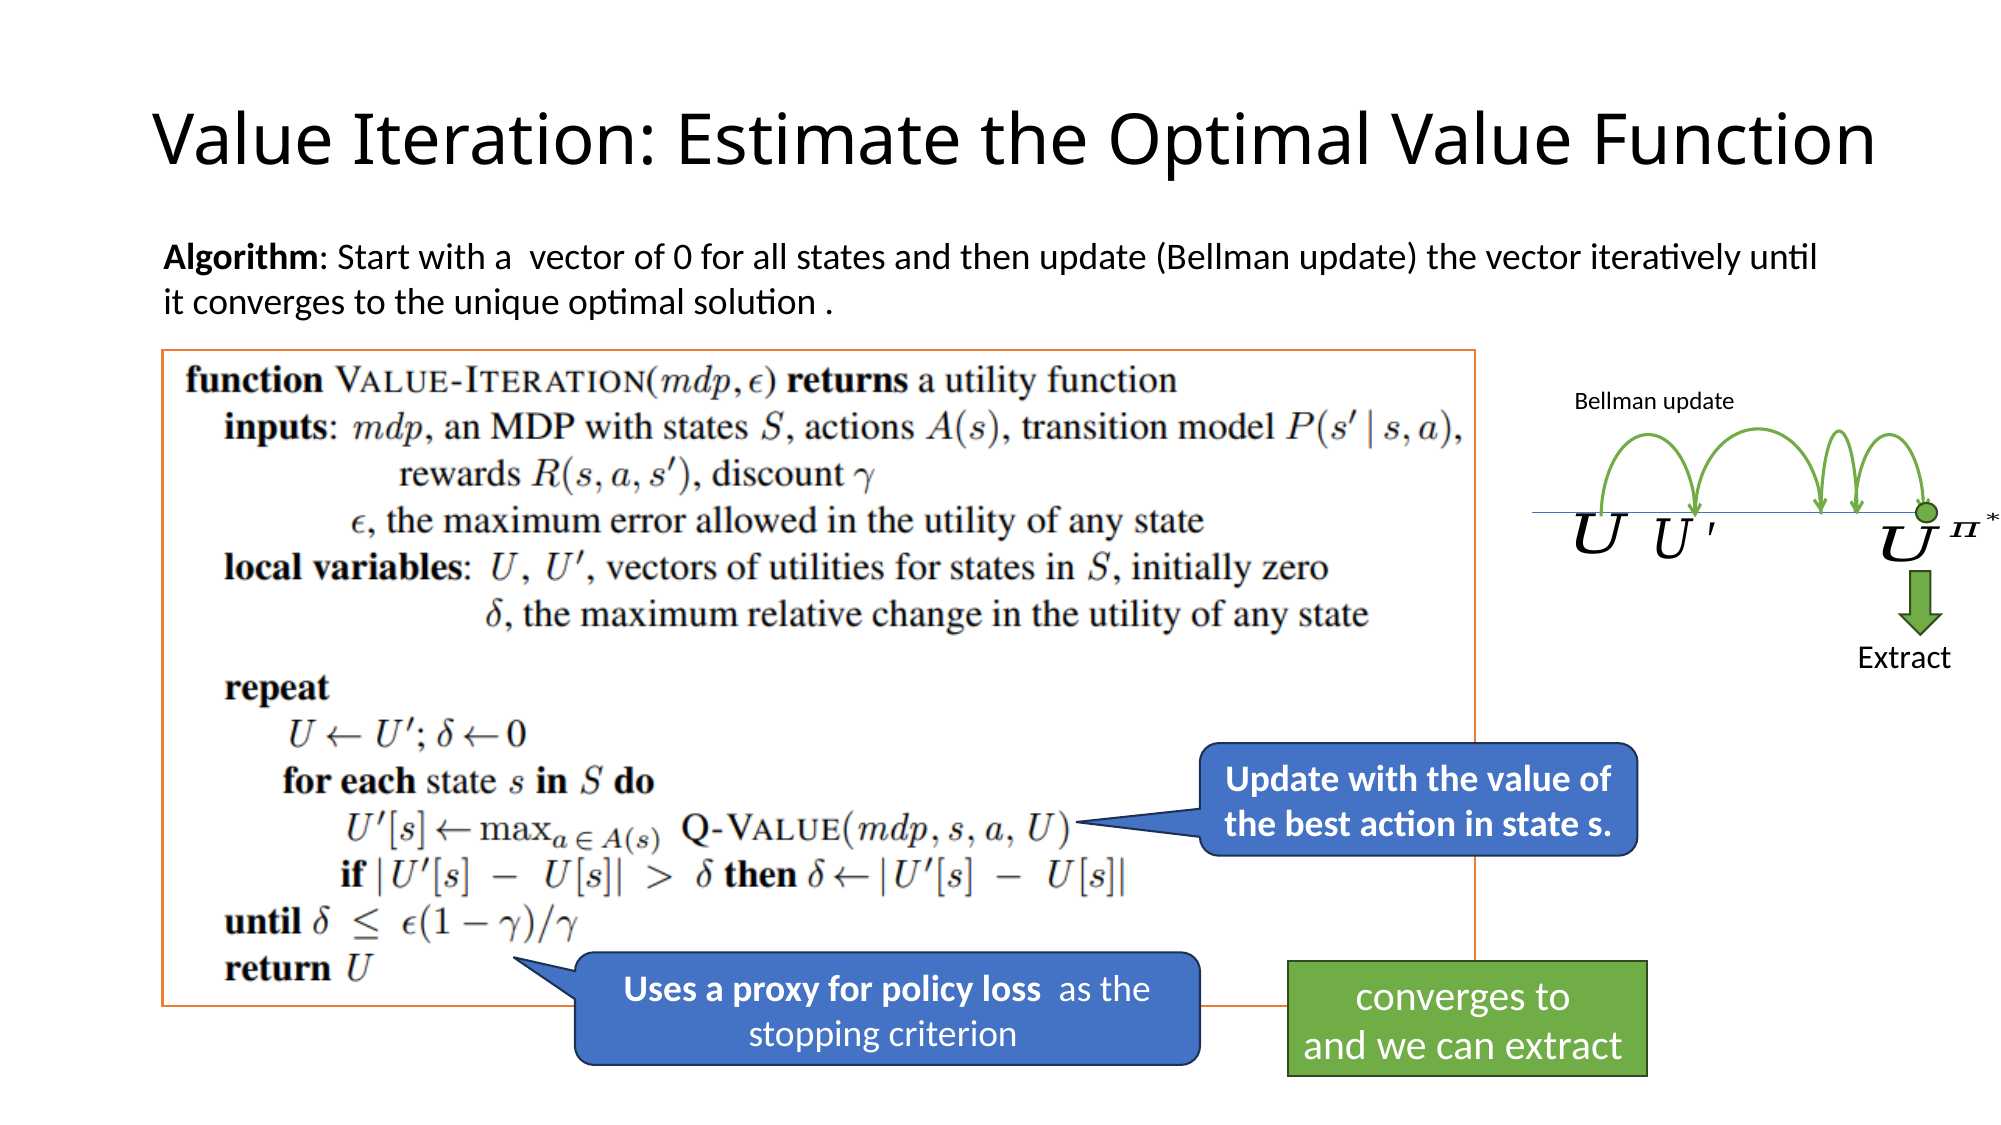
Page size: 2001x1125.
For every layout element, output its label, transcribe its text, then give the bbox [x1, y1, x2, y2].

text_box [1621, 513, 1698, 518]
text_box [1854, 434, 1924, 512]
picture [172, 347, 1506, 1004]
text_box [161, 349, 573, 1007]
text_box [1601, 434, 1695, 512]
text_box [1897, 570, 1944, 637]
text_box [1820, 430, 1857, 512]
text_box Bellman update [1559, 376, 1782, 422]
text_box [1600, 513, 1617, 517]
text_box [1915, 501, 1939, 524]
text_box Update with the value of the best action in state s. [1506, 742, 1639, 857]
text_box [1695, 428, 1821, 512]
